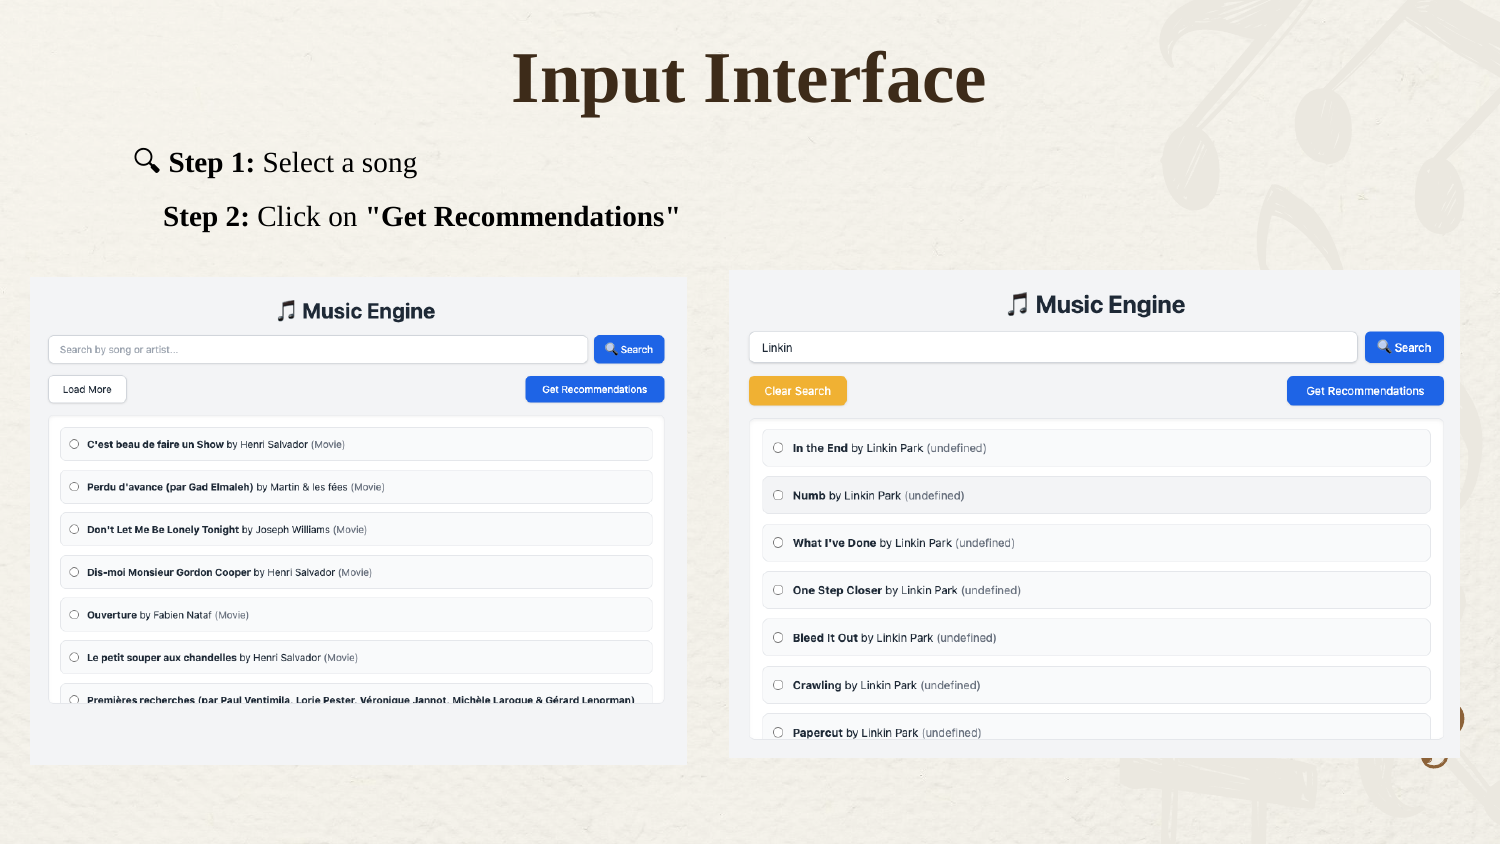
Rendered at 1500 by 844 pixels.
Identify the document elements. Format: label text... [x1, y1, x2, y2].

picture [30, 277, 688, 765]
title Input Interface [118, 14, 1382, 110]
picture [729, 270, 1460, 758]
text_box 🔍 Step 1: Select a song 🔘 Step 2: Click on "Get Recommendations" [118, 110, 1382, 775]
